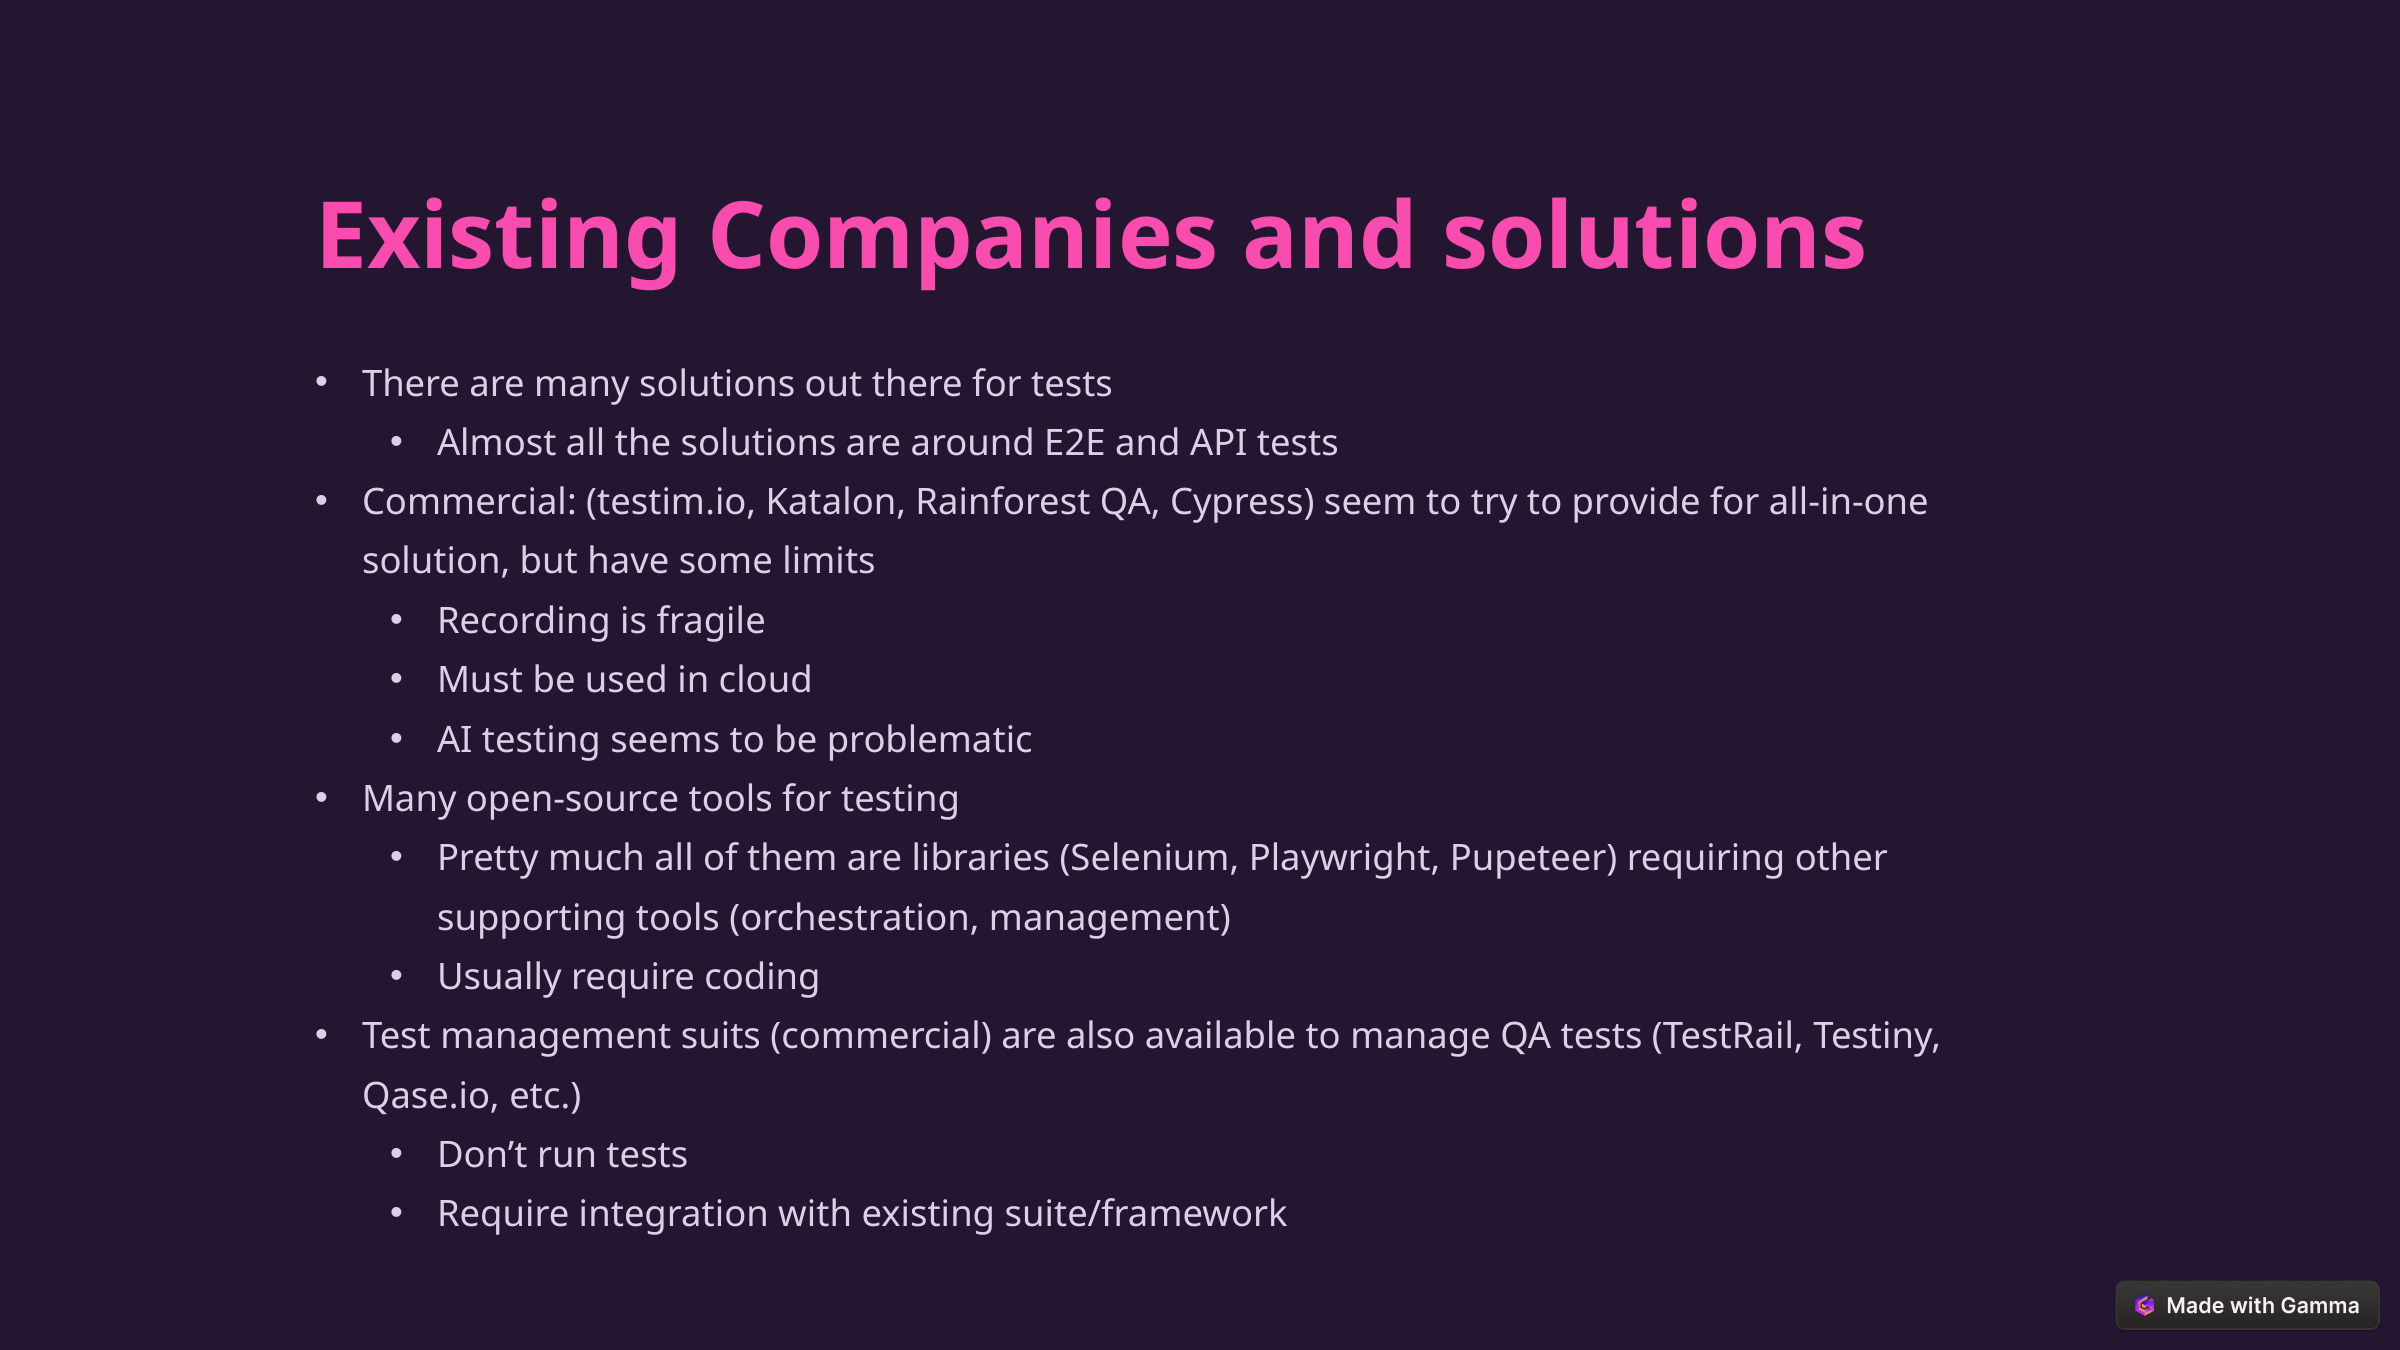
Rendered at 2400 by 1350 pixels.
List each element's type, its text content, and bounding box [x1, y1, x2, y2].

text_box There are many solutions out there for tests Almost all the solutions are around E2E and API tests Commercial: (testim.io, Katalon, Rainforest QA, Cypress) seem to try to provide for all-in-one solution, but have some limits Recording is fragile Must be used in cloud AI testing seems to be problematic Many open-source tools for testing Pretty much all of them are libraries (Selenium, Playwright, Pupeteer) requiring other supporting tools (orchestration, management) Usually require coding Test management suits (commercial) are also available to manage QA tests (TestRail, Testiny, Qase.io, etc.) Don’t run tests Require integration with existing suite/framework [315, 343, 2089, 1294]
text_box Existing Companies and solutions [315, 171, 1802, 289]
picture [2106, 1271, 2389, 1339]
